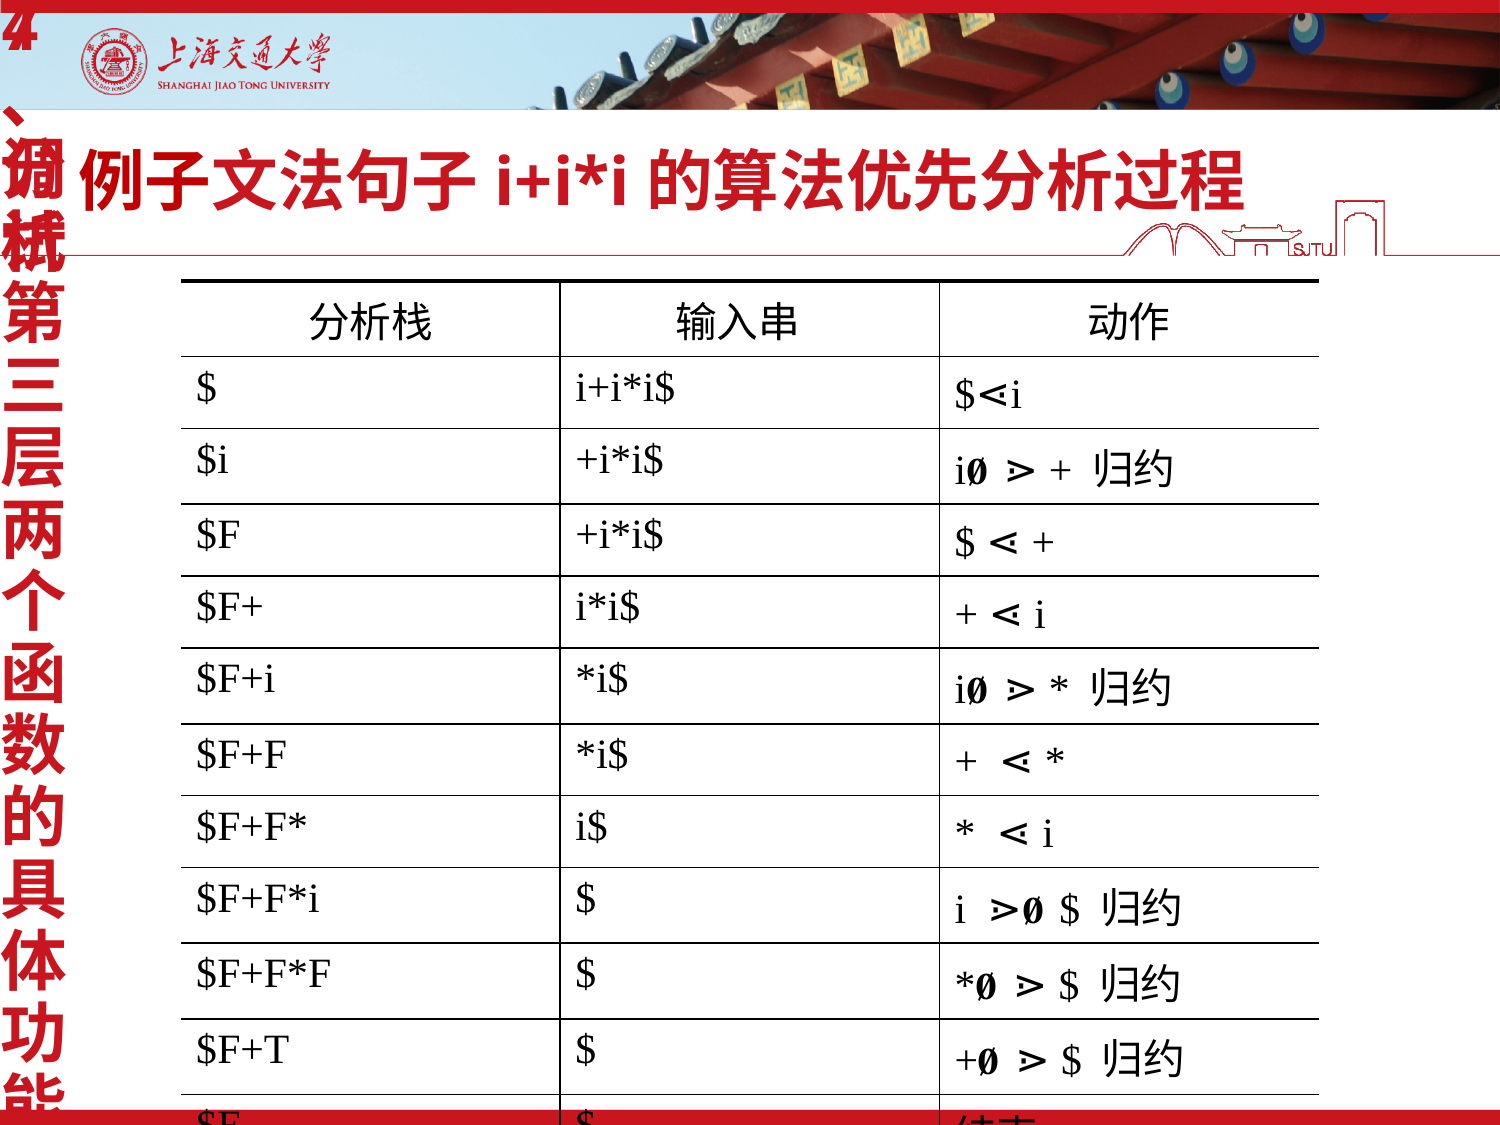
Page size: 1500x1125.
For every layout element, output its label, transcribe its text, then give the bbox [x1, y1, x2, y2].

table_cell * ⋖ i [940, 796, 1319, 867]
table_cell $ [561, 1020, 939, 1094]
table_cell i*i$ [561, 577, 939, 647]
picture [0, 200, 1500, 256]
title 例子文法句子i+i*i的算法优先分析过程 [63, 140, 1437, 236]
table_cell $F+T [181, 1020, 559, 1094]
table_cell i ⋗$ 归约 [940, 868, 1319, 942]
table_cell $F+F*F [181, 944, 559, 1018]
table_cell 结束 [940, 1095, 1319, 1125]
table_cell $ [181, 357, 559, 428]
table_cell *⋗ $ 归约 [940, 944, 1319, 1018]
table_cell $ [561, 944, 939, 1018]
table_cell $F+F [181, 725, 559, 795]
table_cell i⋗ + 归约 [940, 429, 1319, 503]
table_cell $F+ [181, 577, 559, 647]
table_cell $F+i [181, 649, 559, 723]
table_cell *i$ [561, 725, 939, 795]
table_cell $ [561, 868, 939, 942]
table_cell i+i*i$ [561, 357, 939, 428]
table_cell + ⋖ i [940, 577, 1319, 647]
table_cell +i*i$ [561, 505, 939, 575]
table_cell $E [181, 1095, 559, 1125]
table_cell $ ⋖ + [940, 505, 1319, 575]
table_cell +i*i$ [561, 429, 939, 503]
table_cell +⋗ $ 归约 [940, 1020, 1319, 1094]
table_cell i⋗ * 归约 [940, 649, 1319, 723]
table_cell $F+F*i [181, 868, 559, 942]
table_cell $i [181, 429, 559, 503]
table_cell $⋖i [940, 357, 1319, 428]
table_cell $F [181, 505, 559, 575]
picture [0, 0, 1500, 110]
table_header 分析栈 [181, 283, 559, 356]
table_cell i$ [561, 796, 939, 867]
table_header 输入串 [561, 283, 939, 356]
table_cell $ [561, 1095, 939, 1125]
table_cell *i$ [561, 649, 939, 723]
table_cell + ⋖ * [940, 725, 1319, 795]
table_header 动作 [940, 283, 1319, 356]
table_cell $F+F* [181, 796, 559, 867]
